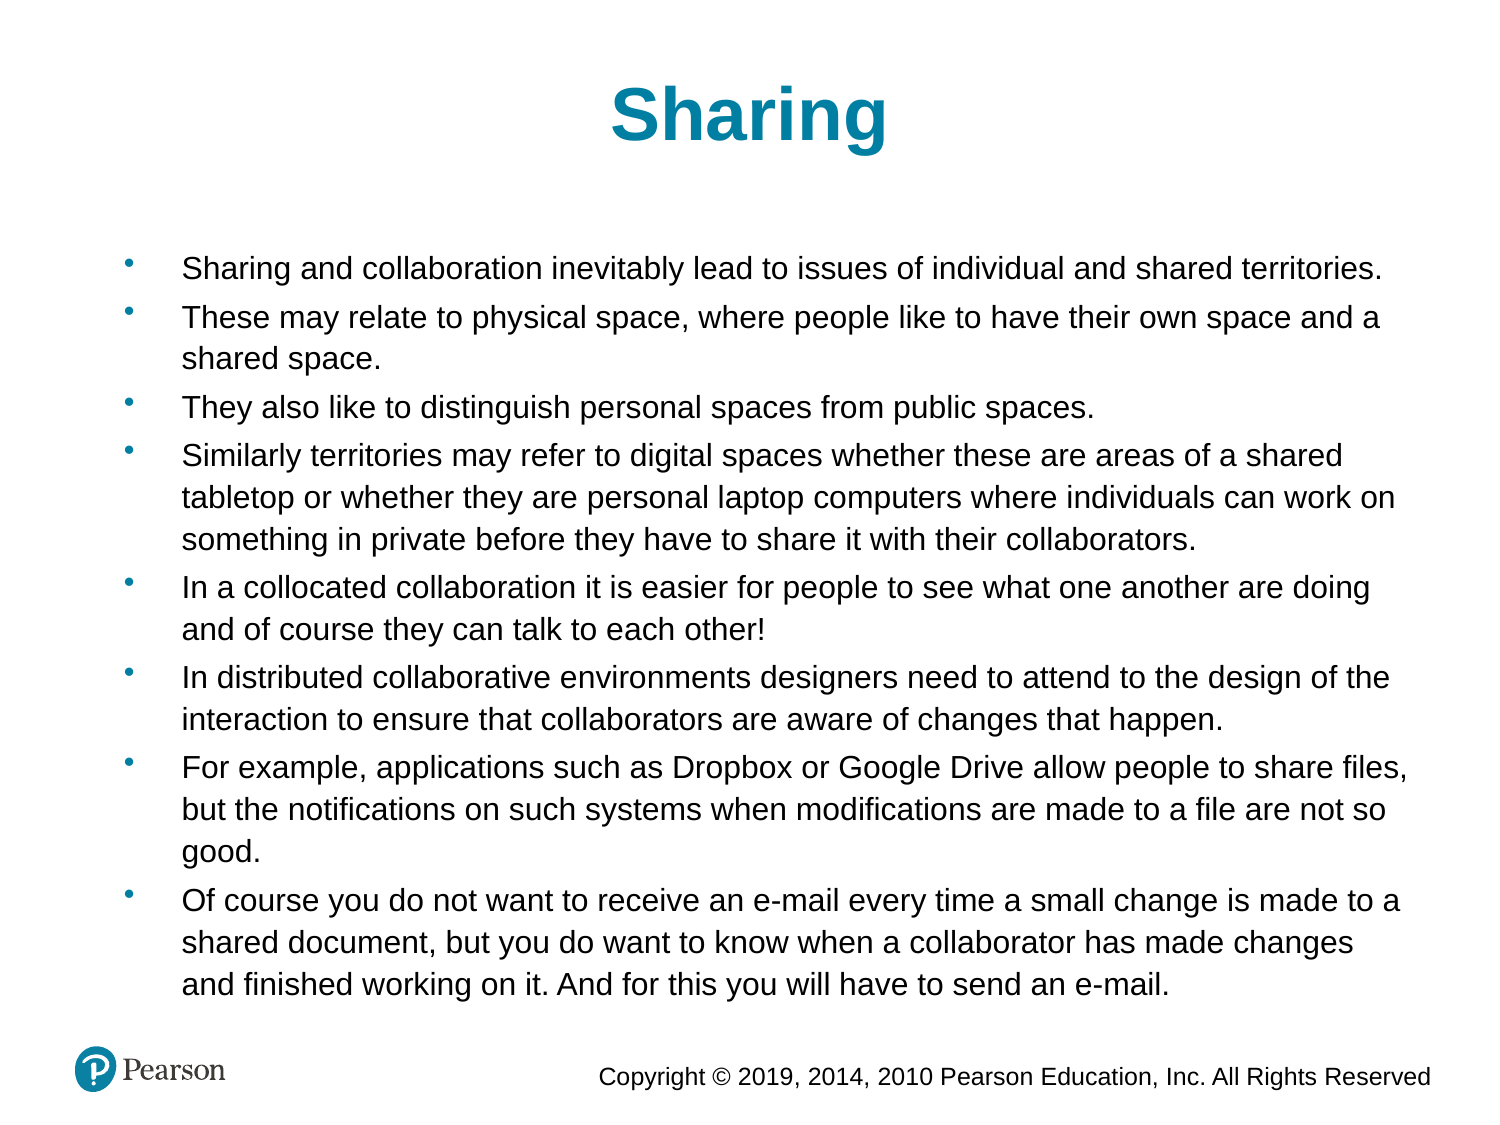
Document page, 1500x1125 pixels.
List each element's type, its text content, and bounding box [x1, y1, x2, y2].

list Sharing and collaboration inevitably lead to issues of individual and shared territories. These may relate to physical space, where people like to have their own space and a shared space. They also like to distinguish personal spaces from public spaces. Similarly territories may refer to digital spaces whether these are areas of a shared tabletop or whether they are personal laptop computers where individuals can work on something in private before they have to share it with their collaborators. In a collocated collaboration it is easier for people to see what one another are doing and of course they can talk to each other! In distributed collaborative environments designers need to attend to the design of the interaction to ensure that collaborators are aware of changes that happen. For example, applications such as Dropbox or Google Drive allow people to share files, but the notifications on such systems when modifications are made to a file are not so good. Of course you do not want to receive an e-mail every time a small change is made to a shared document, but you do want to know when a collaborator has made changes and finished working on it. And for this you will have to send an e-mail. [108, 236, 1428, 1027]
title Sharing [103, 67, 1397, 153]
